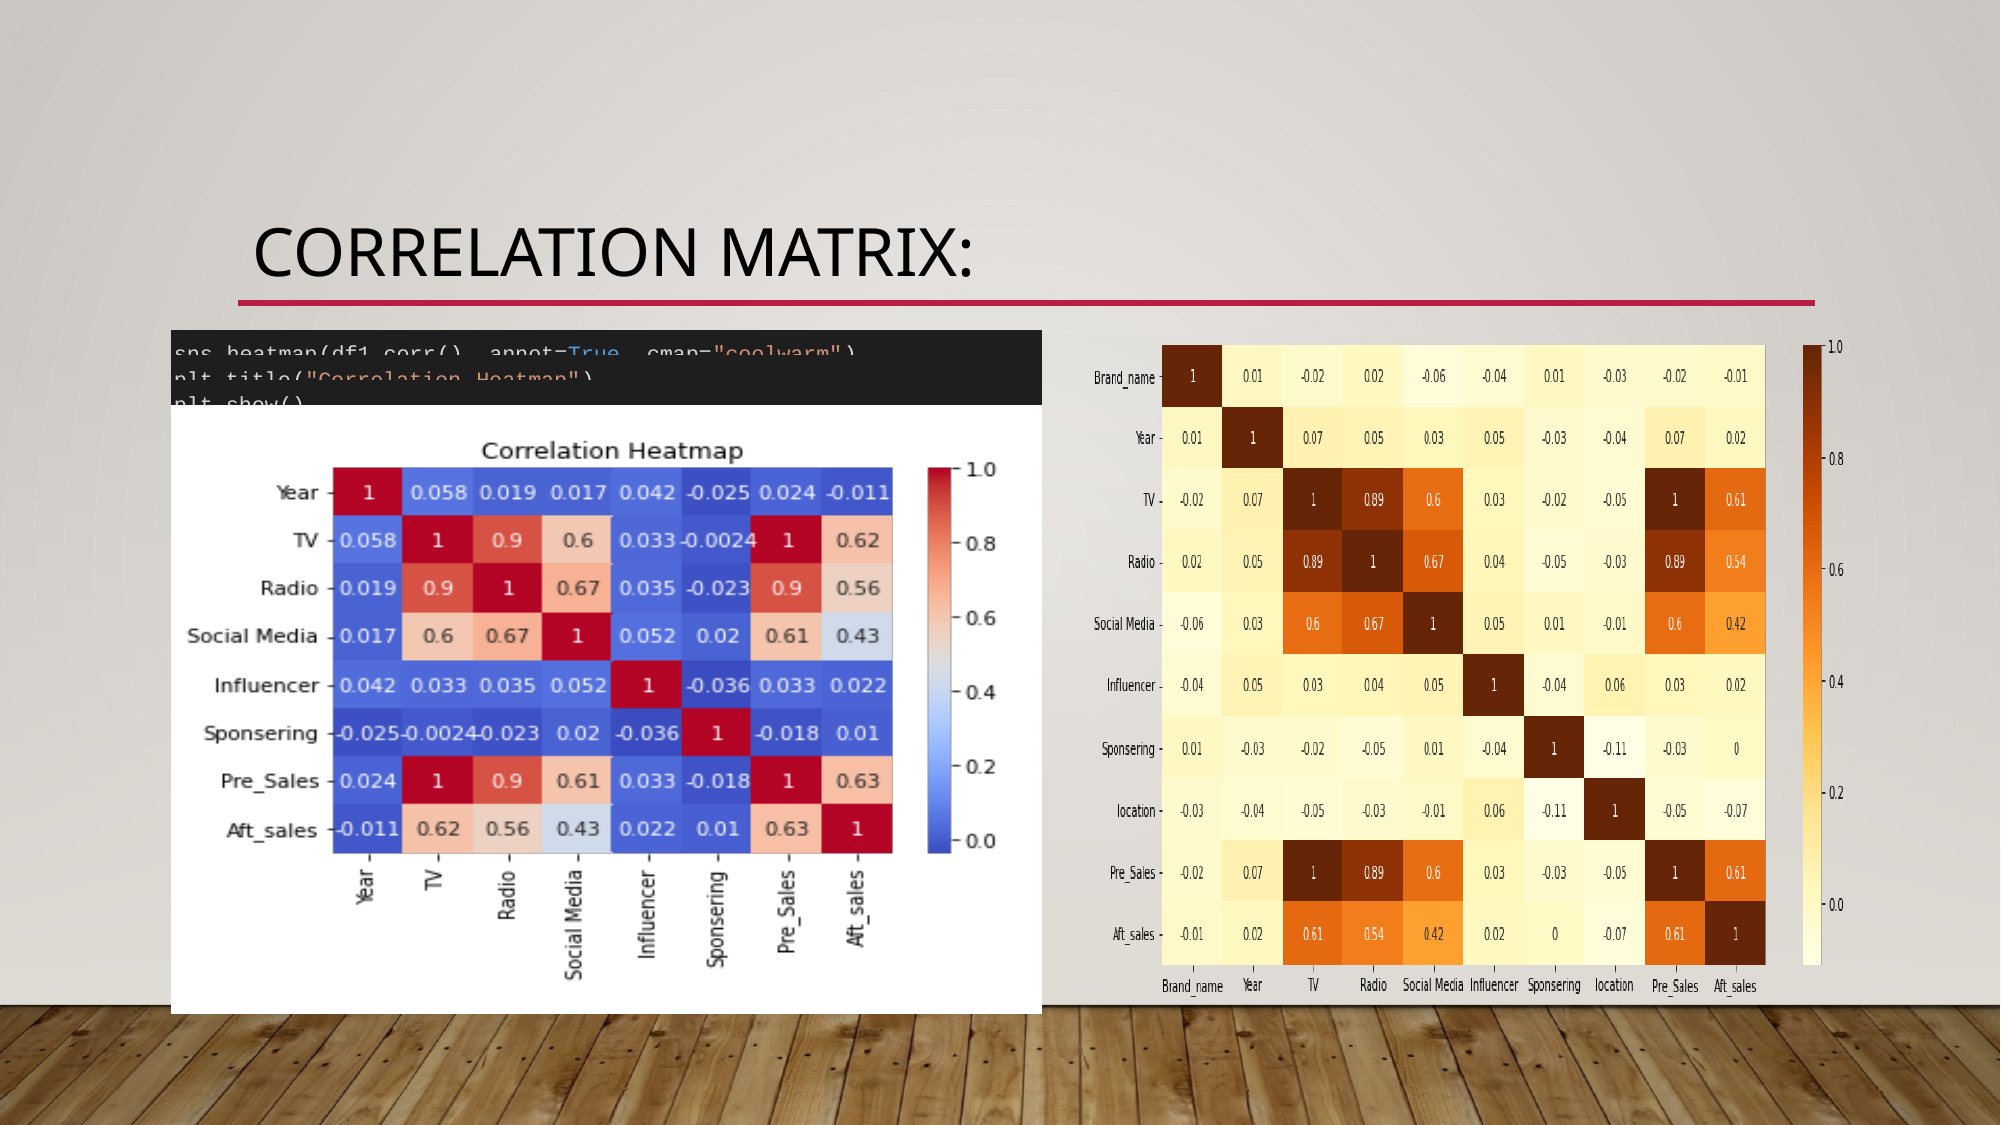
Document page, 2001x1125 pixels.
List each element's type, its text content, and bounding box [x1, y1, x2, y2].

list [1086, 329, 1850, 1006]
title CORRELATION MATRIX: [237, 211, 1814, 306]
picture [0, 1005, 2000, 1125]
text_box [170, 329, 1043, 1015]
